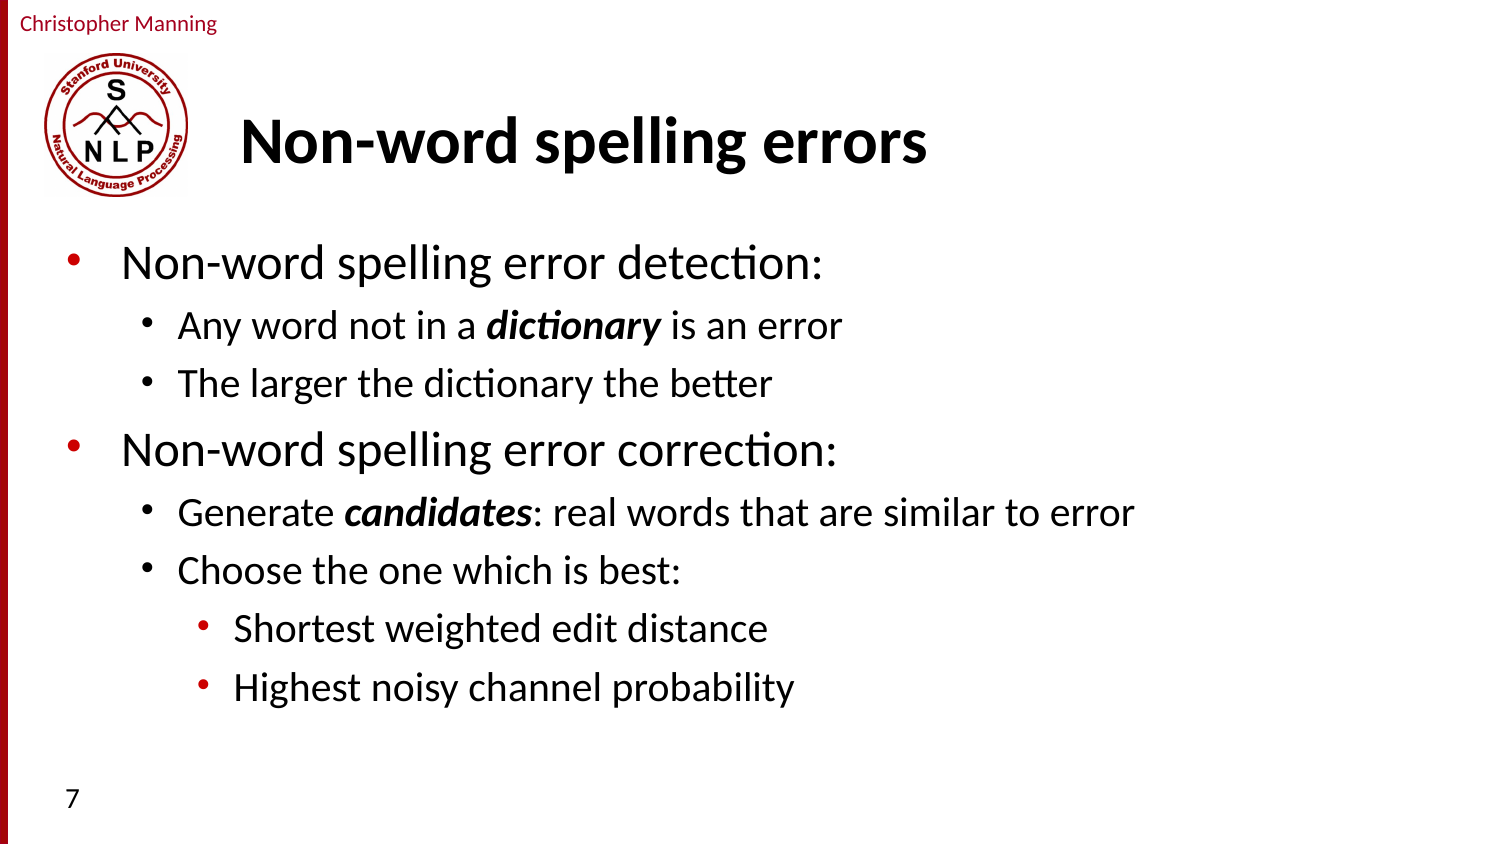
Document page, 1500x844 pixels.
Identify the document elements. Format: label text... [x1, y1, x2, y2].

title Non-word spelling errors [225, 62, 1450, 185]
picture [44, 53, 188, 197]
list Non-word spelling error detection: Any word not in a dictionary is an error The larger the dictionary the better Non-word spelling error correction: Generate candidates: real words that are similar to error Choose the one which is best: Shortest weighted edit distance Highest noisy channel probability [50, 221, 1450, 769]
slide_number 7 [49, 771, 376, 829]
